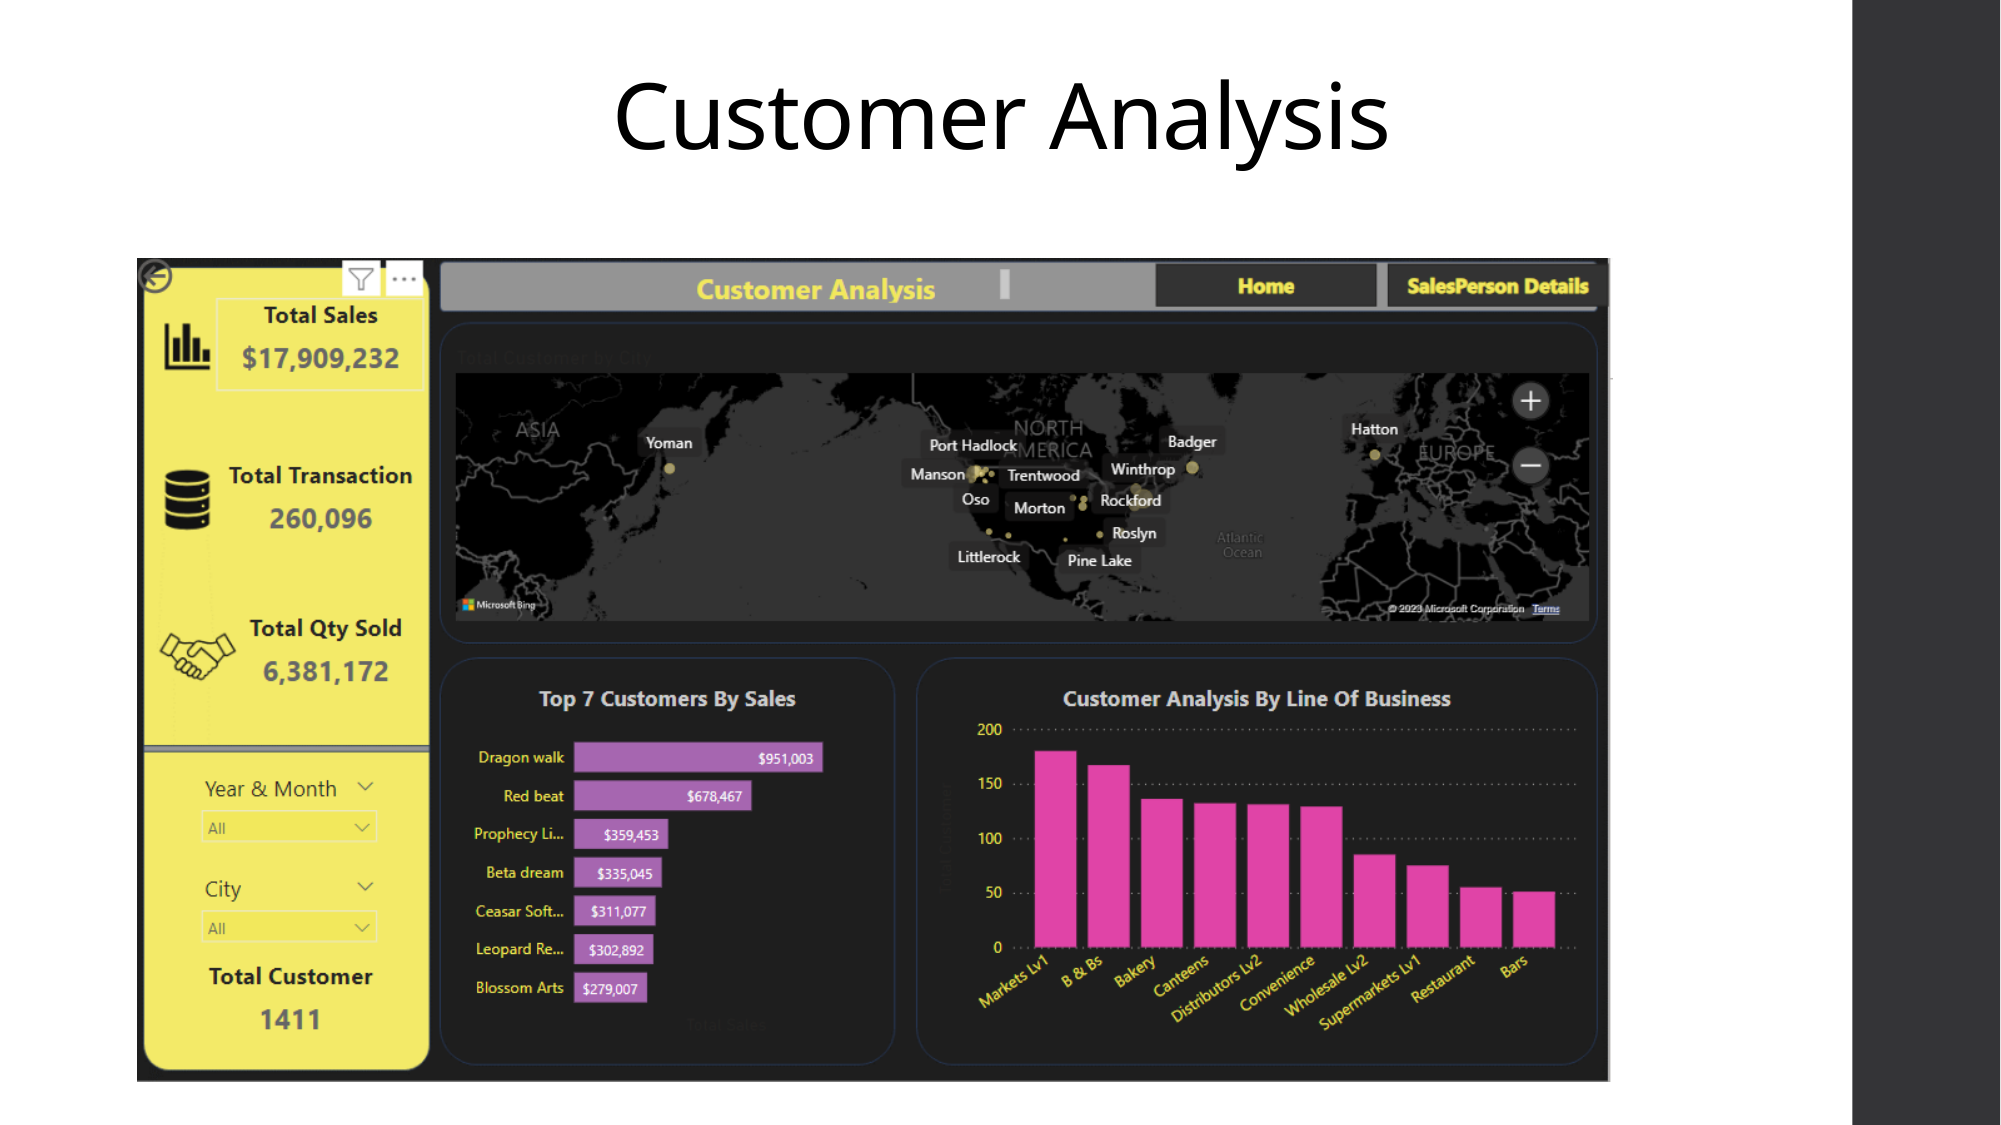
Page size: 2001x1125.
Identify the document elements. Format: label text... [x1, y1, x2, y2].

title Customer Analysis [206, 60, 1797, 177]
picture [137, 258, 1613, 1082]
